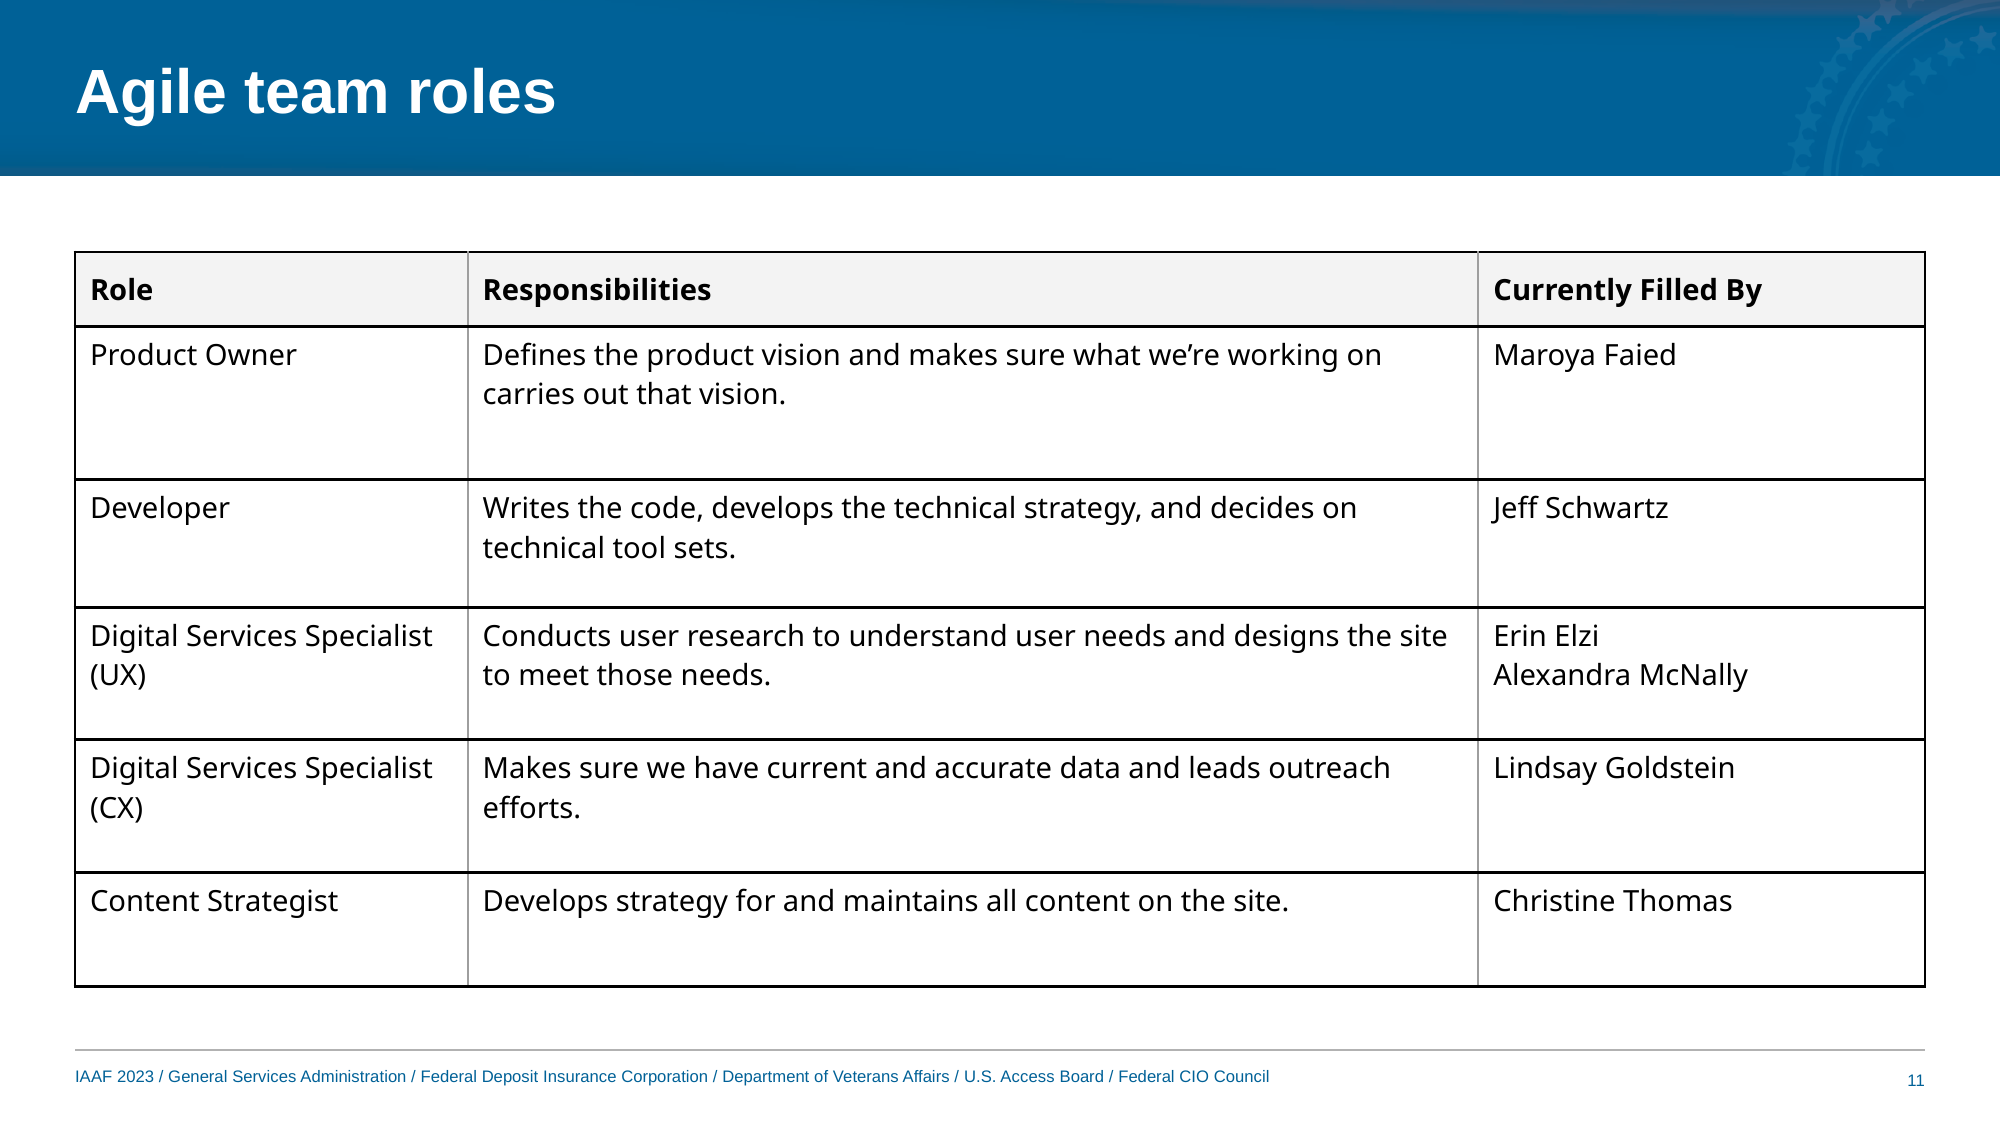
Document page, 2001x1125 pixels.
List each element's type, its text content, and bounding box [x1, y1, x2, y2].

table_cell Develops strategy for and maintains all content on the site.​ [469, 874, 1477, 985]
table_cell Makes sure we have current and accurate data and leads outreach efforts.​ [469, 741, 1477, 871]
picture [0, 0, 2000, 176]
table_cell Conducts user research to understand user needs and designs the site to meet those needs.​ [469, 609, 1477, 738]
slide_number 11 [1880, 1065, 1925, 1095]
table_header Currently Filled By​ [1479, 253, 1924, 325]
table_cell Developer​ [76, 481, 467, 606]
table_cell Lindsay Goldstein​ [1479, 741, 1924, 871]
table_header Responsibilities​ [469, 253, 1477, 325]
table_cell Defines the product vision and makes sure what we’re working on carries out that vision.​ [469, 328, 1477, 478]
table_cell Digital Services Specialist (CX)​ [76, 741, 467, 871]
table_cell Jeff Schwartz​ [1479, 481, 1924, 606]
title Agile team roles​ [75, 52, 1800, 128]
table_cell Maroya Faied​ [1479, 328, 1924, 478]
table_cell Christine Thomas​ [1479, 874, 1924, 985]
table_cell Erin Elzi​ Alexandra McNally​ [1479, 609, 1924, 738]
table_cell Product Owner​ [76, 328, 467, 478]
table_cell Content Strategist​ [76, 874, 467, 985]
picture [0, 168, 666, 176]
table_cell Digital Services Specialist (UX)​ [76, 609, 467, 738]
table_cell Writes the code, develops the technical strategy, and decides on technical tool sets.​ [469, 481, 1477, 606]
table_header Role​ [76, 253, 467, 325]
